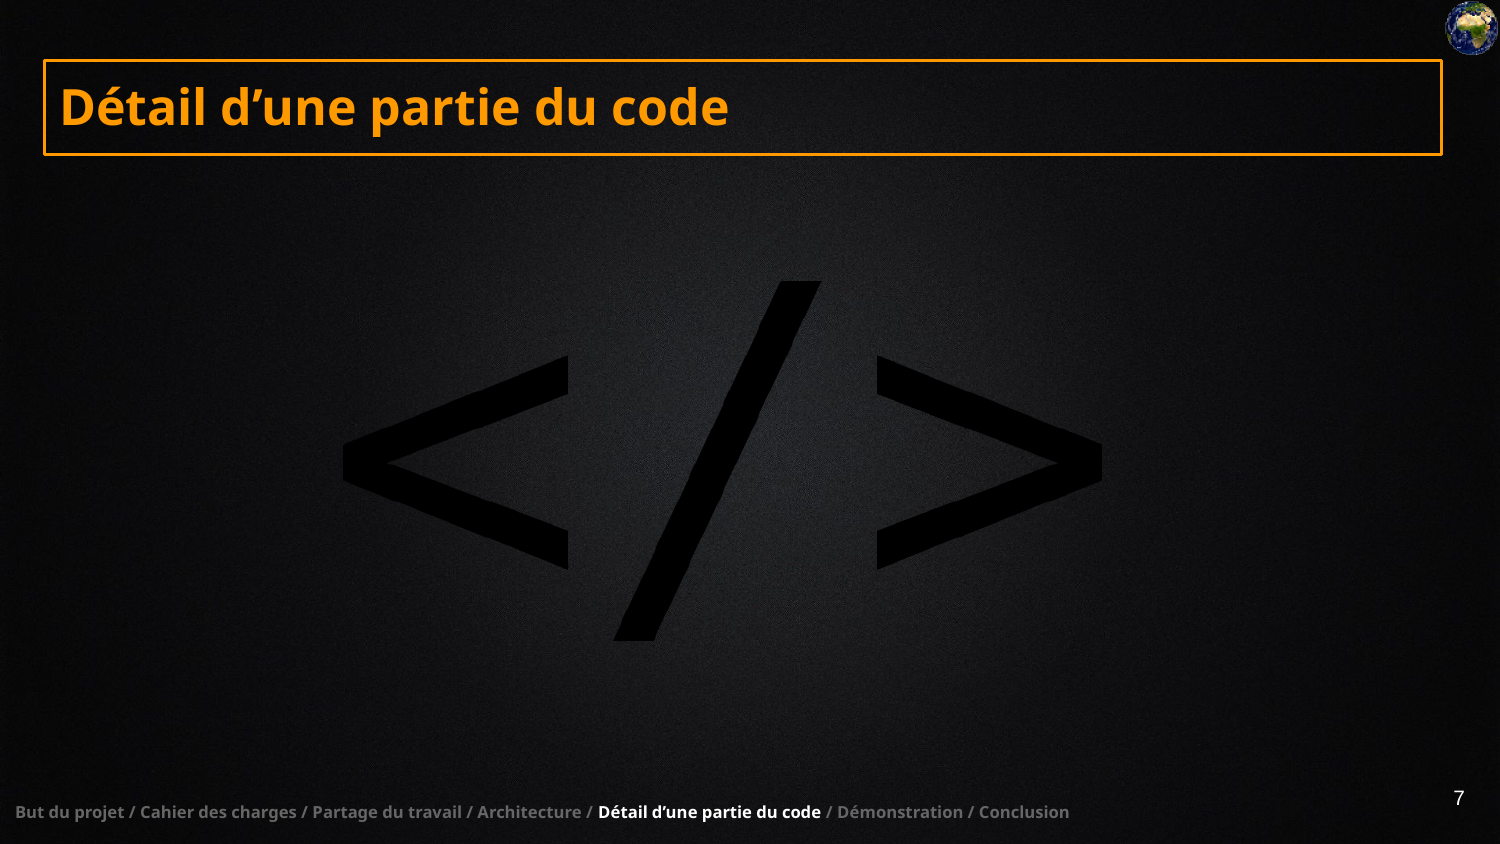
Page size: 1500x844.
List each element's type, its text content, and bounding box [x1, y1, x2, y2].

title Détail d’une partie du code [44, 60, 1442, 155]
slide_number ‹#› [1389, 764, 1480, 830]
text_box But du projet / Cahier des charges / Partage du travail / Architecture / Détail d’une partie du code / Démonstration / Conclusion [0, 787, 1448, 838]
picture [0, 0, 1500, 844]
